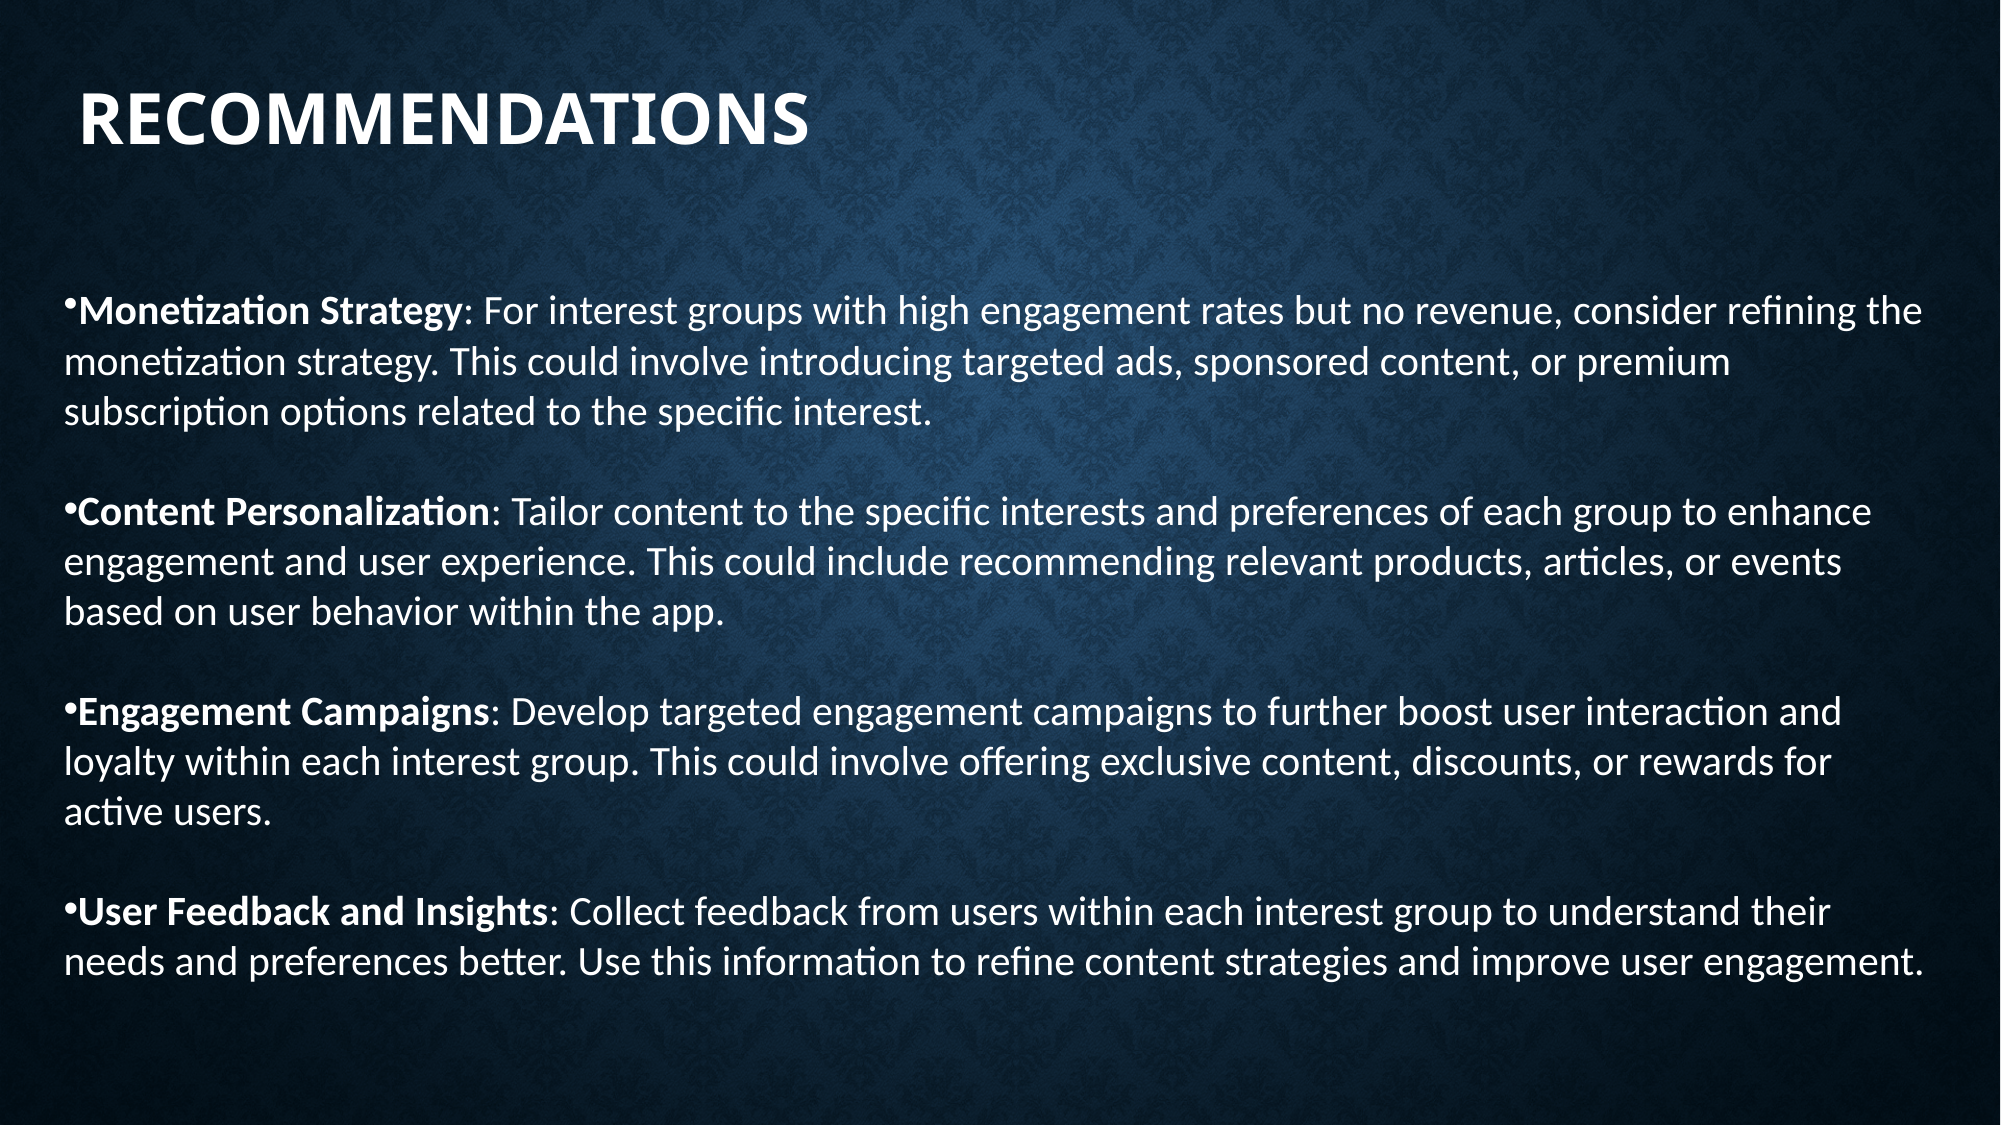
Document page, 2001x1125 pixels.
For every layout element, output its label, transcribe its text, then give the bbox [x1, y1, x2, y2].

list Monetization Strategy: For interest groups with high engagement rates but no revenue, consider refining the monetization strategy. This could involve introducing targeted ads, sponsored content, or premium subscription options related to the specific interest. Content Personalization: Tailor content to the specific interests and preferences of each group to enhance engagement and user experience. This could include recommending relevant products, articles, or events based on user behavior within the app. Engagement Campaigns: Develop targeted engagement campaigns to further boost user interaction and loyalty within each interest group. This could involve offering exclusive content, discounts, or rewards for active users. User Feedback and Insights: Collect feedback from users within each interest group to understand their needs and preferences better. Use this information to refine content strategies and improve user engagement. [48, 275, 1952, 992]
title Recommendations [62, 43, 1699, 201]
